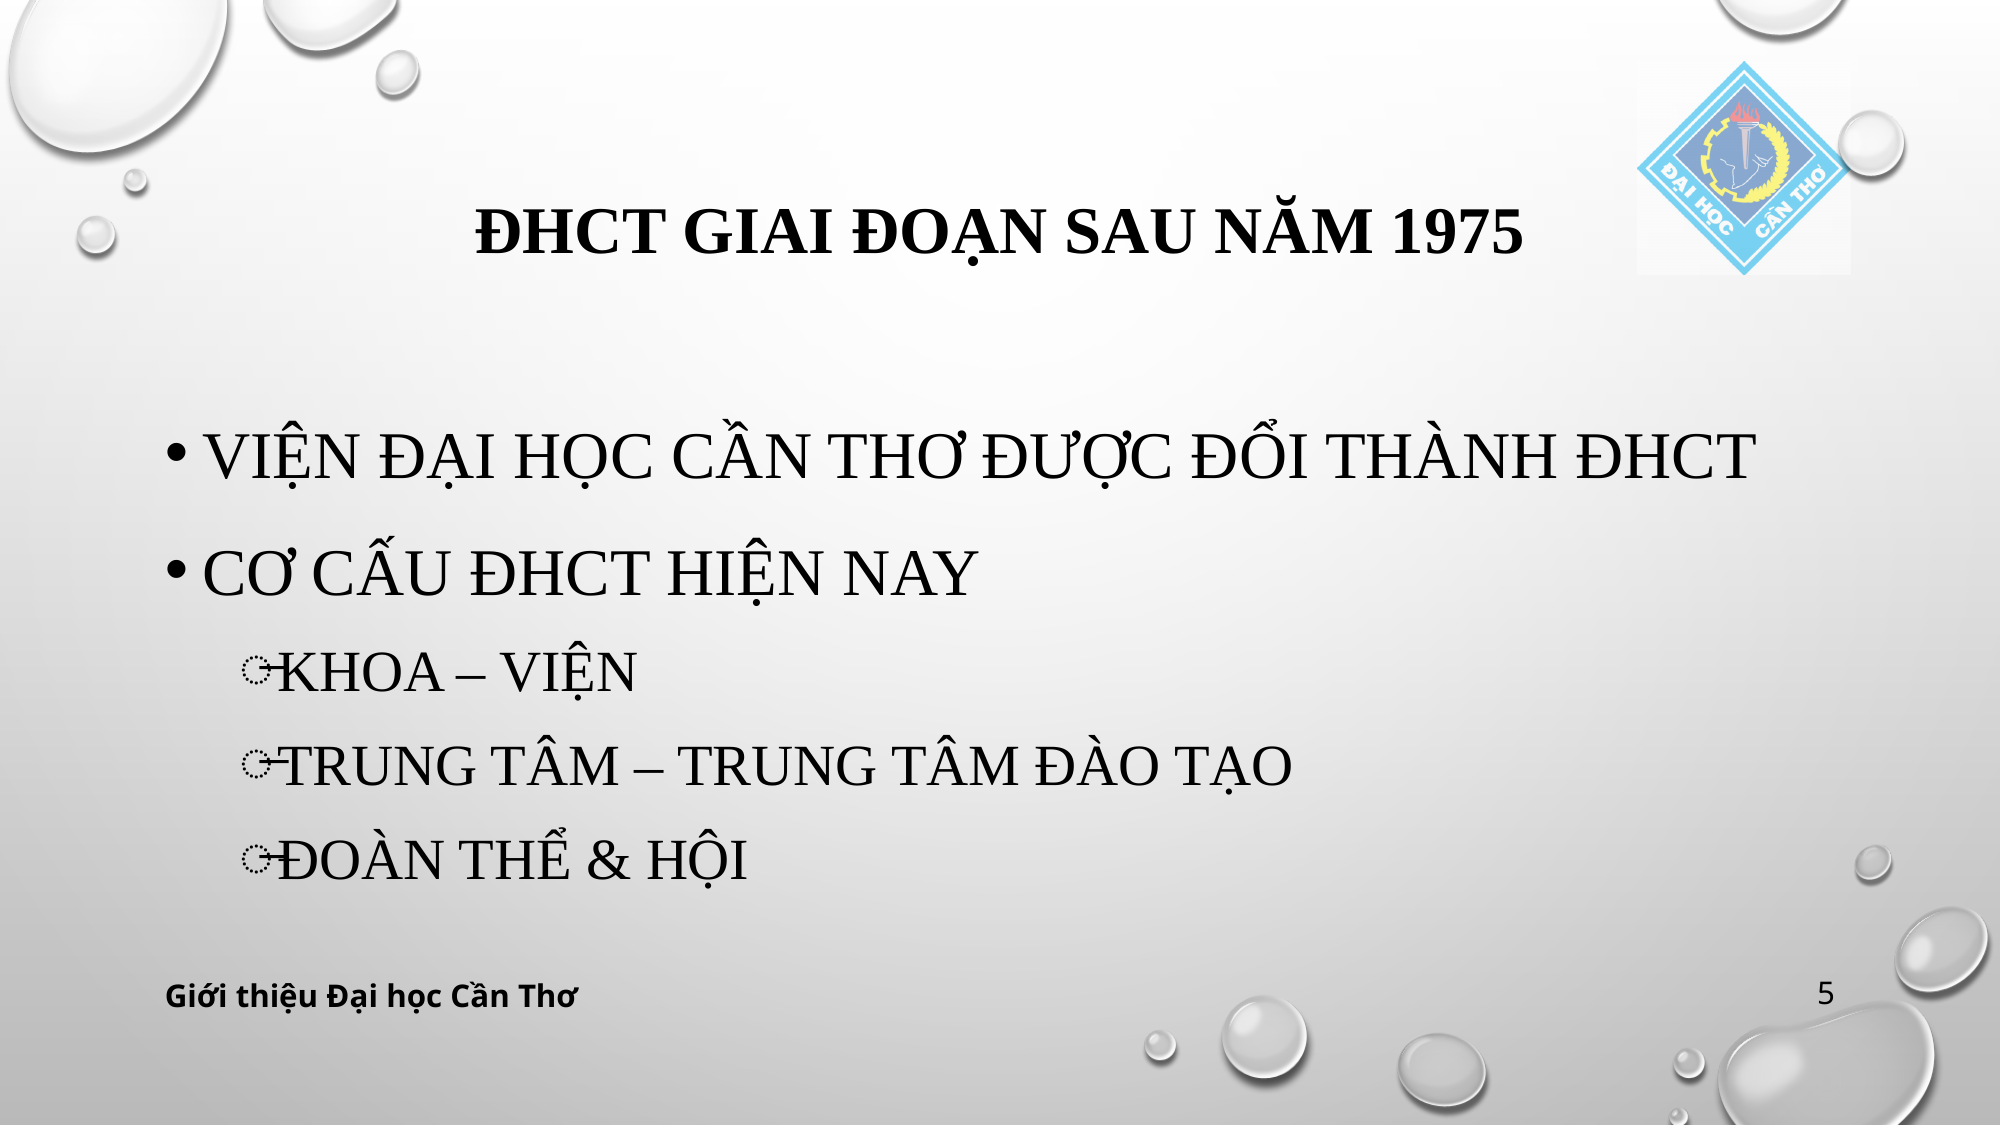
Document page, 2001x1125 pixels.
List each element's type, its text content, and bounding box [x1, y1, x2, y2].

slide_number 5 [1724, 965, 1851, 1025]
list Viện đại học cần thơ được đổi thành đhct Cơ cấu đhct hiện nay Khoa – viện Trung tâm – trung tâm đào tạo Đoàn thể & hội [149, 388, 1850, 1072]
title Đhct giai đoạn sau năm 1975 [149, 101, 1851, 364]
picture [0, 0, 2000, 1125]
footer Giới thiệu Đại học Cần Thơ [149, 965, 1245, 1025]
